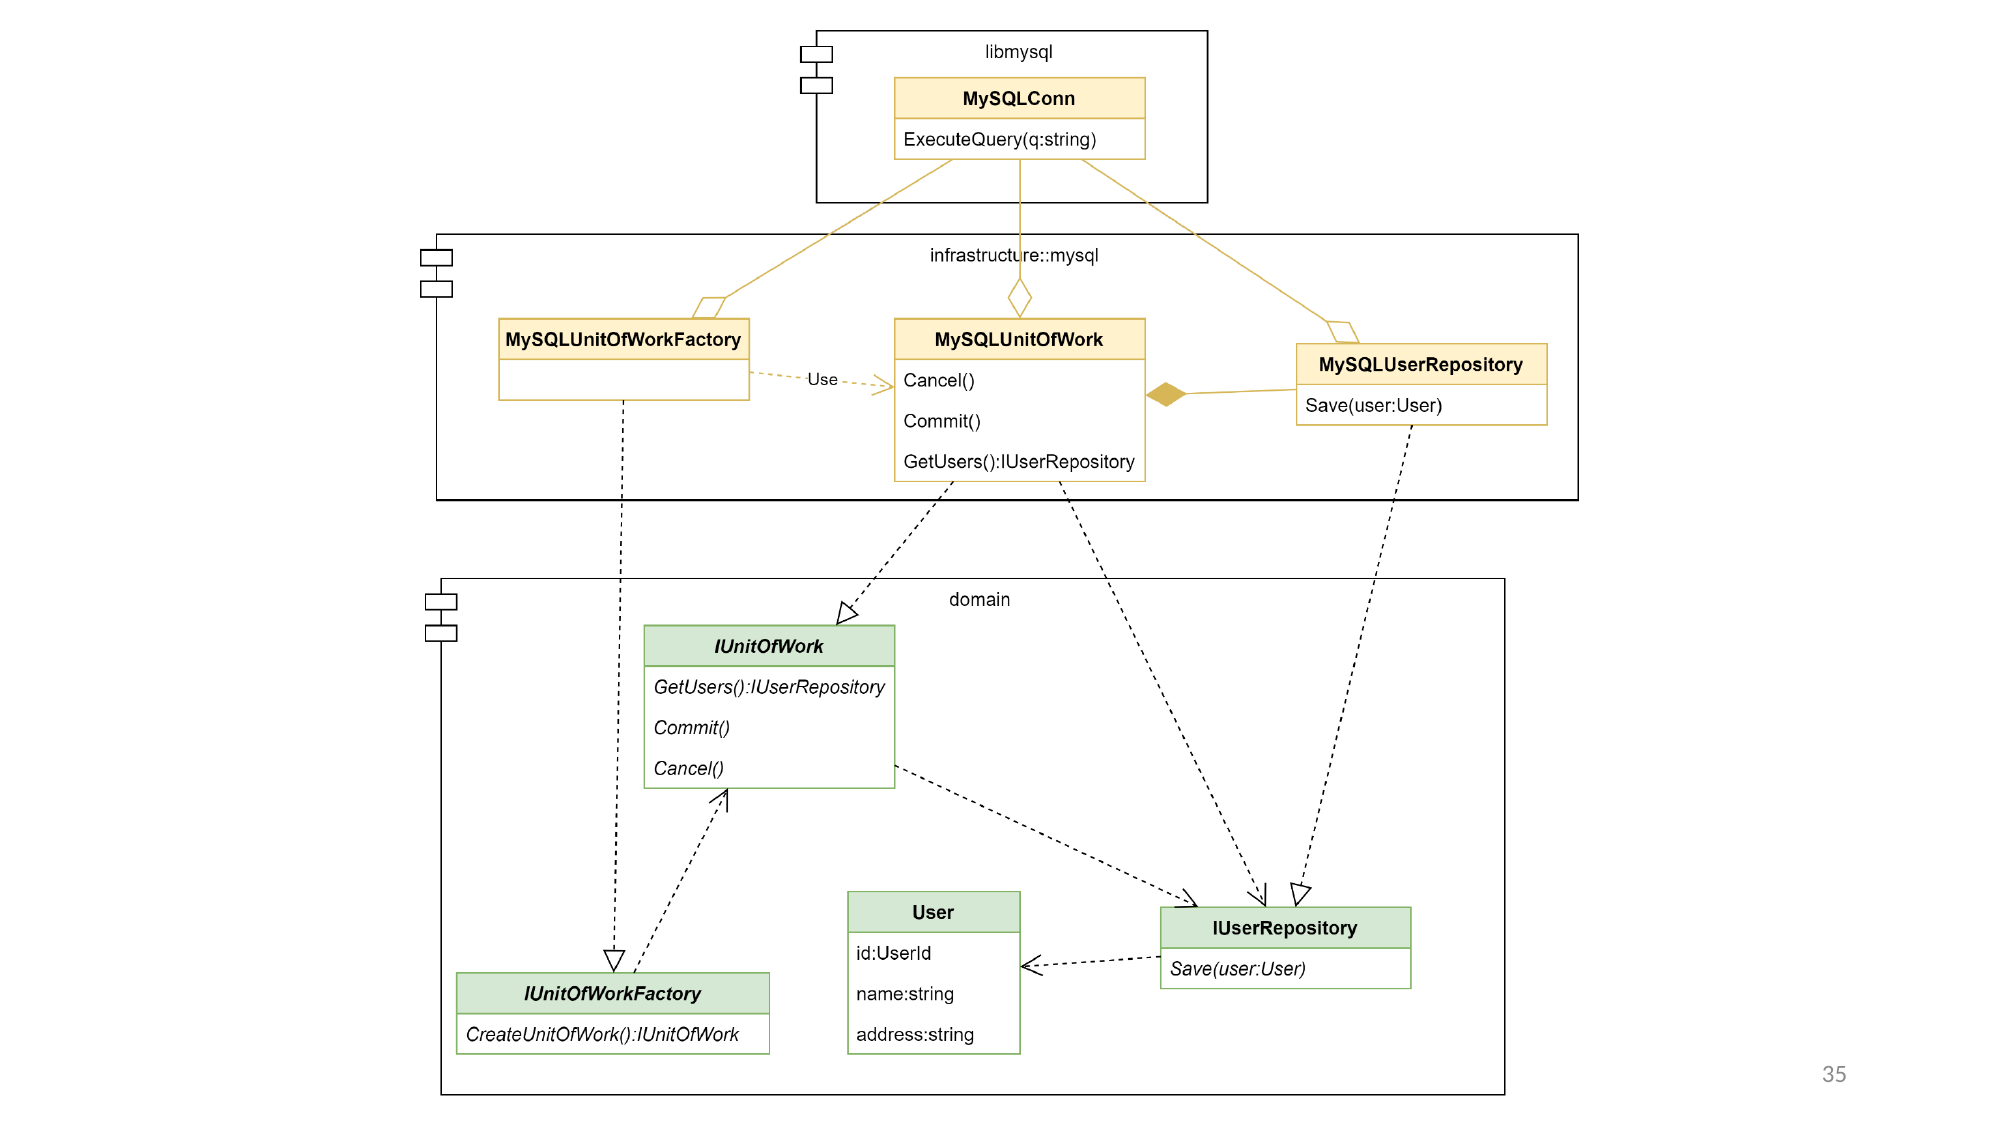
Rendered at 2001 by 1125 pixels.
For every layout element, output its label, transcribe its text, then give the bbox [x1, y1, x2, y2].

slide_number 35 [1596, 1042, 1863, 1103]
picture [404, 14, 1596, 1111]
